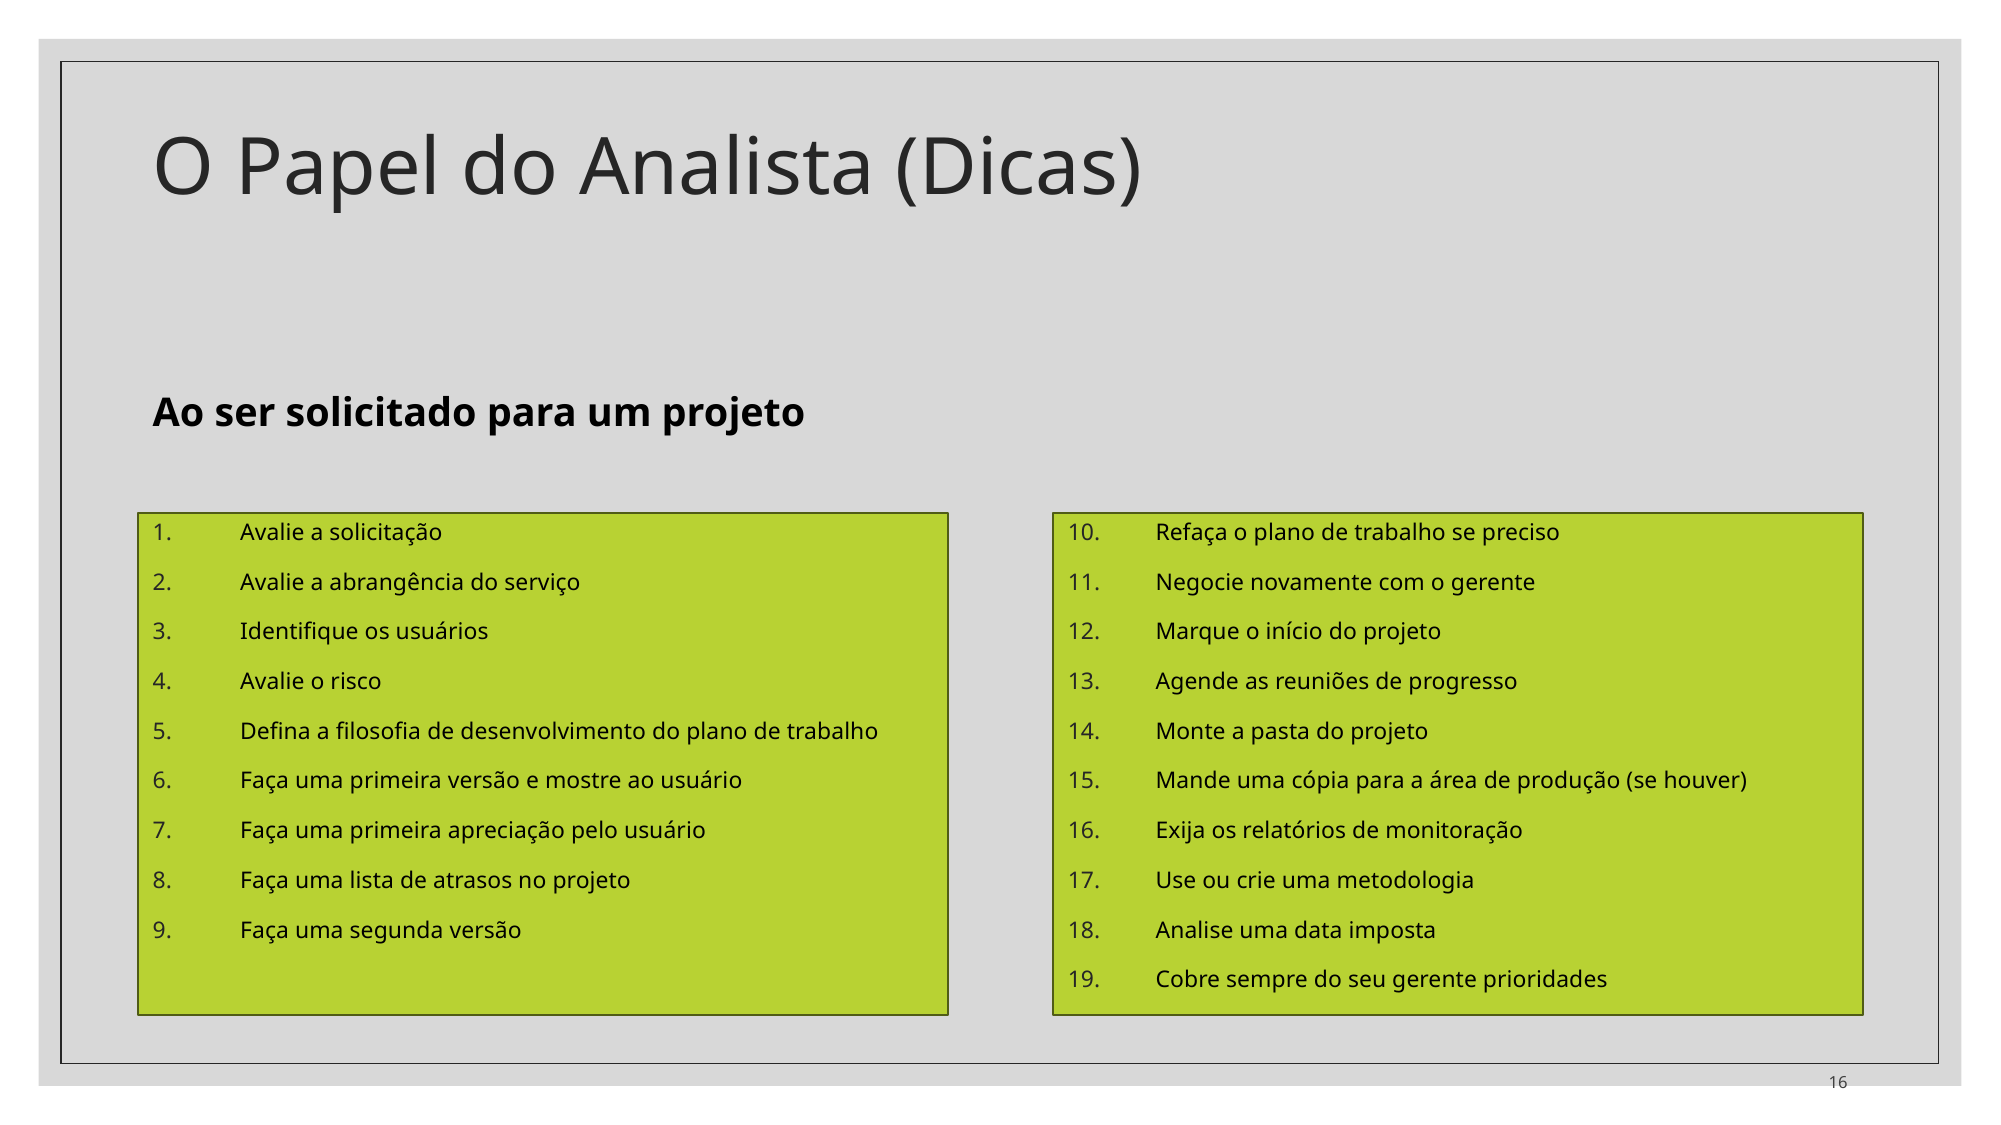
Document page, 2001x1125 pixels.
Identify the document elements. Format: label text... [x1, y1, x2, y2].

list Ao ser solicitado para um projeto [137, 329, 1229, 486]
slide_number 16 [1412, 1042, 1863, 1103]
list Avalie a solicitação Avalie a abrangência do serviço Identifique os usuários Avalie o risco Defina a filosofia de desenvolvimento do plano de trabalho Faça uma primeira versão e mostre ao usuário Faça uma primeira apreciação pelo usuário Faça uma lista de atrasos no projeto Faça uma segunda versão [137, 512, 949, 1016]
list Refaça o plano de trabalho se preciso Negocie novamente com o gerente Marque o início do projeto Agende as reuniões de progresso Monte a pasta do projeto Mande uma cópia para a área de produção (se houver) Exija os relatórios de monitoração Use ou crie uma metodologia Analise uma data imposta Cobre sempre do seu gerente prioridades [1052, 512, 1864, 1016]
title O Papel do Analista (Dicas) [137, 59, 1863, 278]
